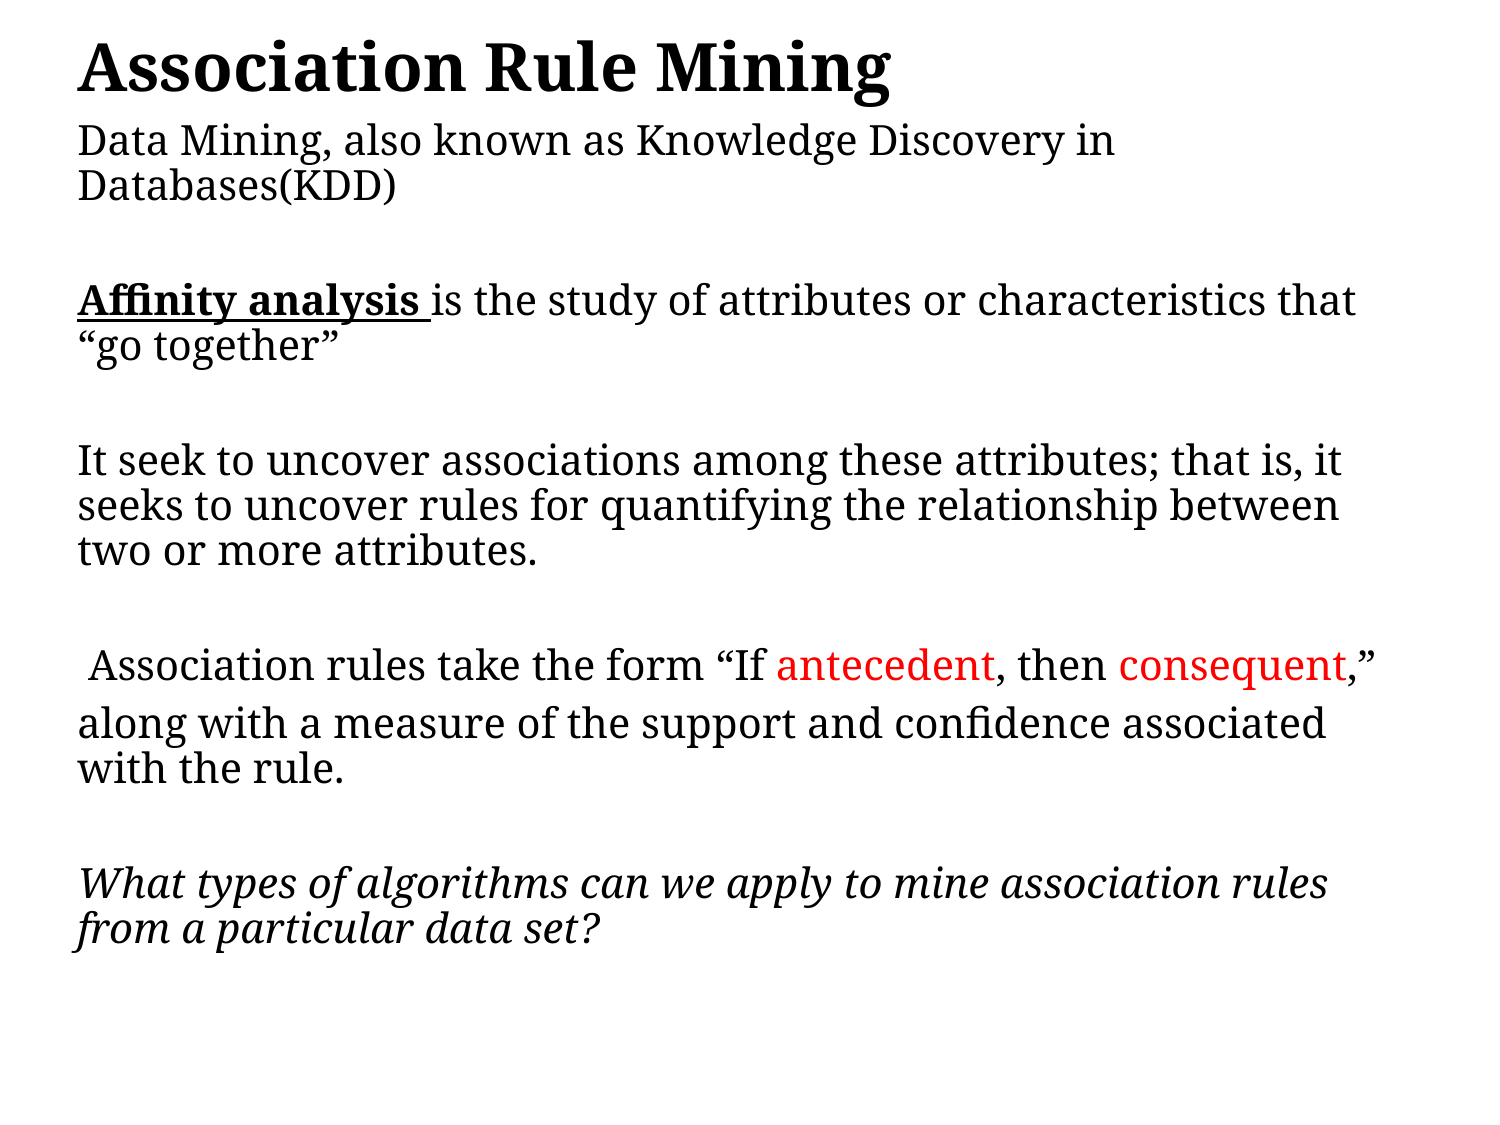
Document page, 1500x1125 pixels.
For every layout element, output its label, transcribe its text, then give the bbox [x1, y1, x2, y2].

title Association Rule Mining [62, 24, 1421, 112]
list Data Mining, also known as Knowledge Discovery in Databases(KDD) Affinity analysis is the study of attributes or characteristics that “go together” It seek to uncover associations among these attributes; that is, it seeks to uncover rules for quantifying the relationship between two or more attributes. Association rules take the form “If antecedent, then consequent,” along with a measure of the support and confidence associated with the rule. What types of algorithms can we apply to mine association rules from a particular data set? [62, 112, 1428, 1125]
